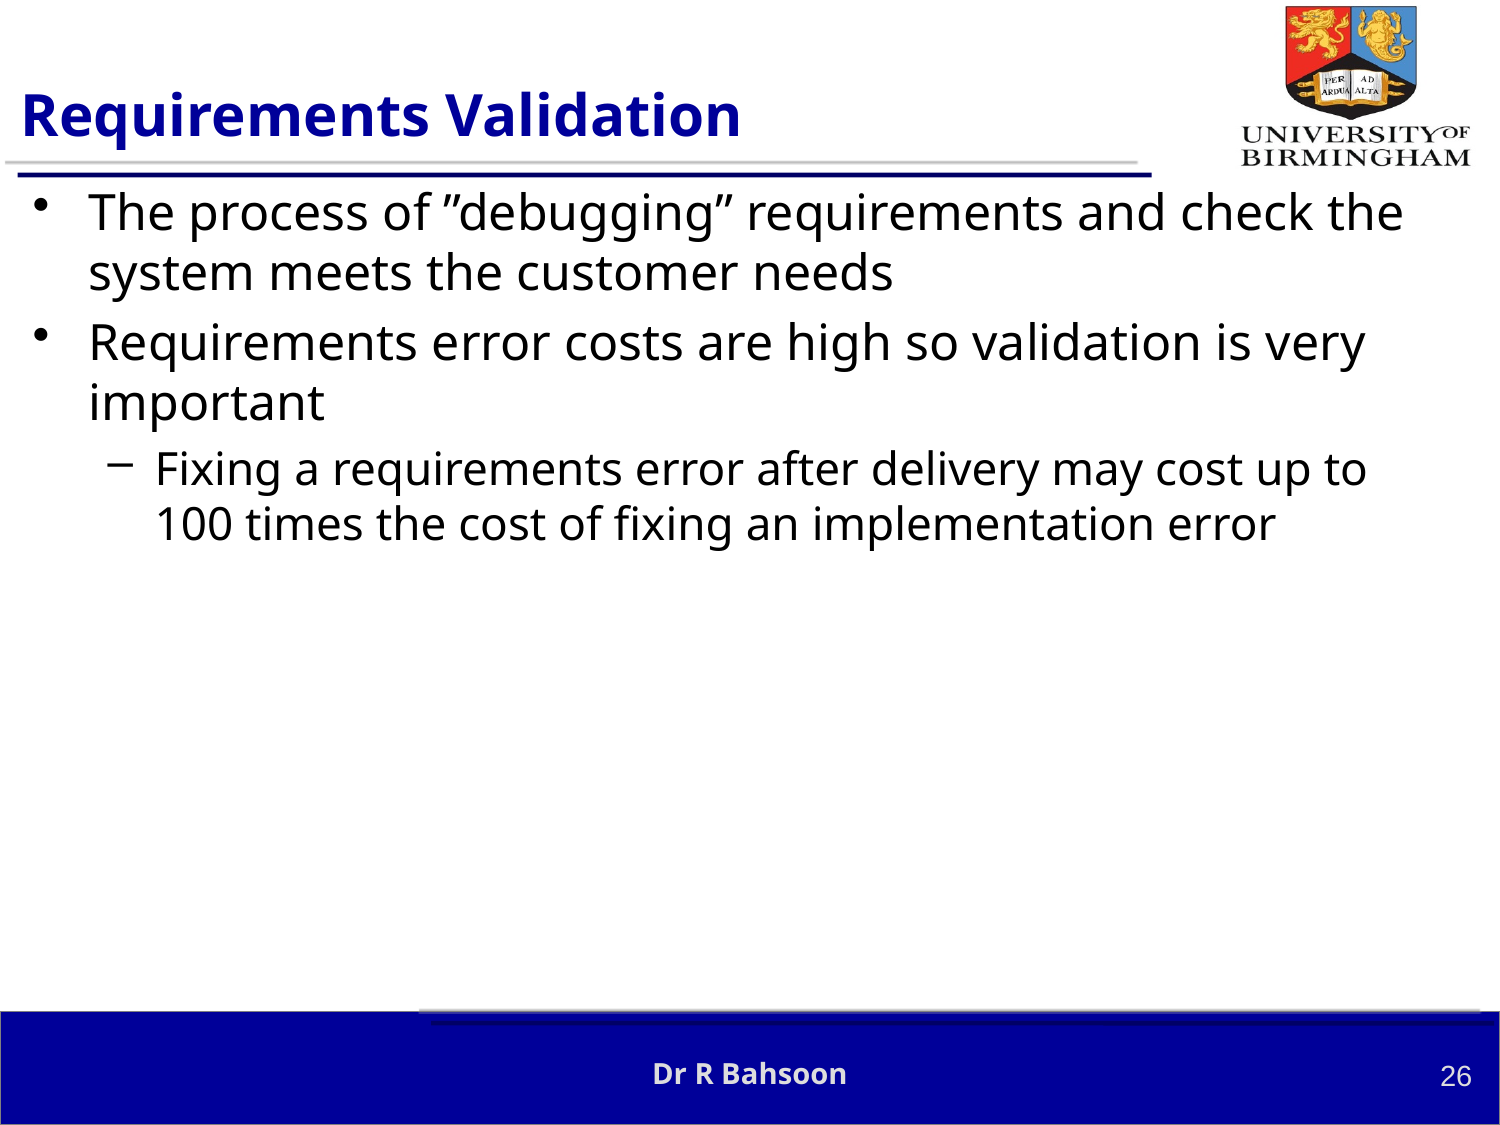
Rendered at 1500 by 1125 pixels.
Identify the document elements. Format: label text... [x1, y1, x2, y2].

list The process of ”debugging” requirements and check the system meets the customer needs Requirements error costs are high so validation is very important Fixing a requirements error after delivery may cost up to 100 times the cost of fixing an implementation error [17, 172, 1436, 1013]
picture [1208, 0, 1500, 188]
title Requirements Validation [5, 19, 1150, 207]
footer Dr R Bahsoon [437, 1012, 1063, 1091]
slide_number 26 [1125, 1050, 1488, 1113]
